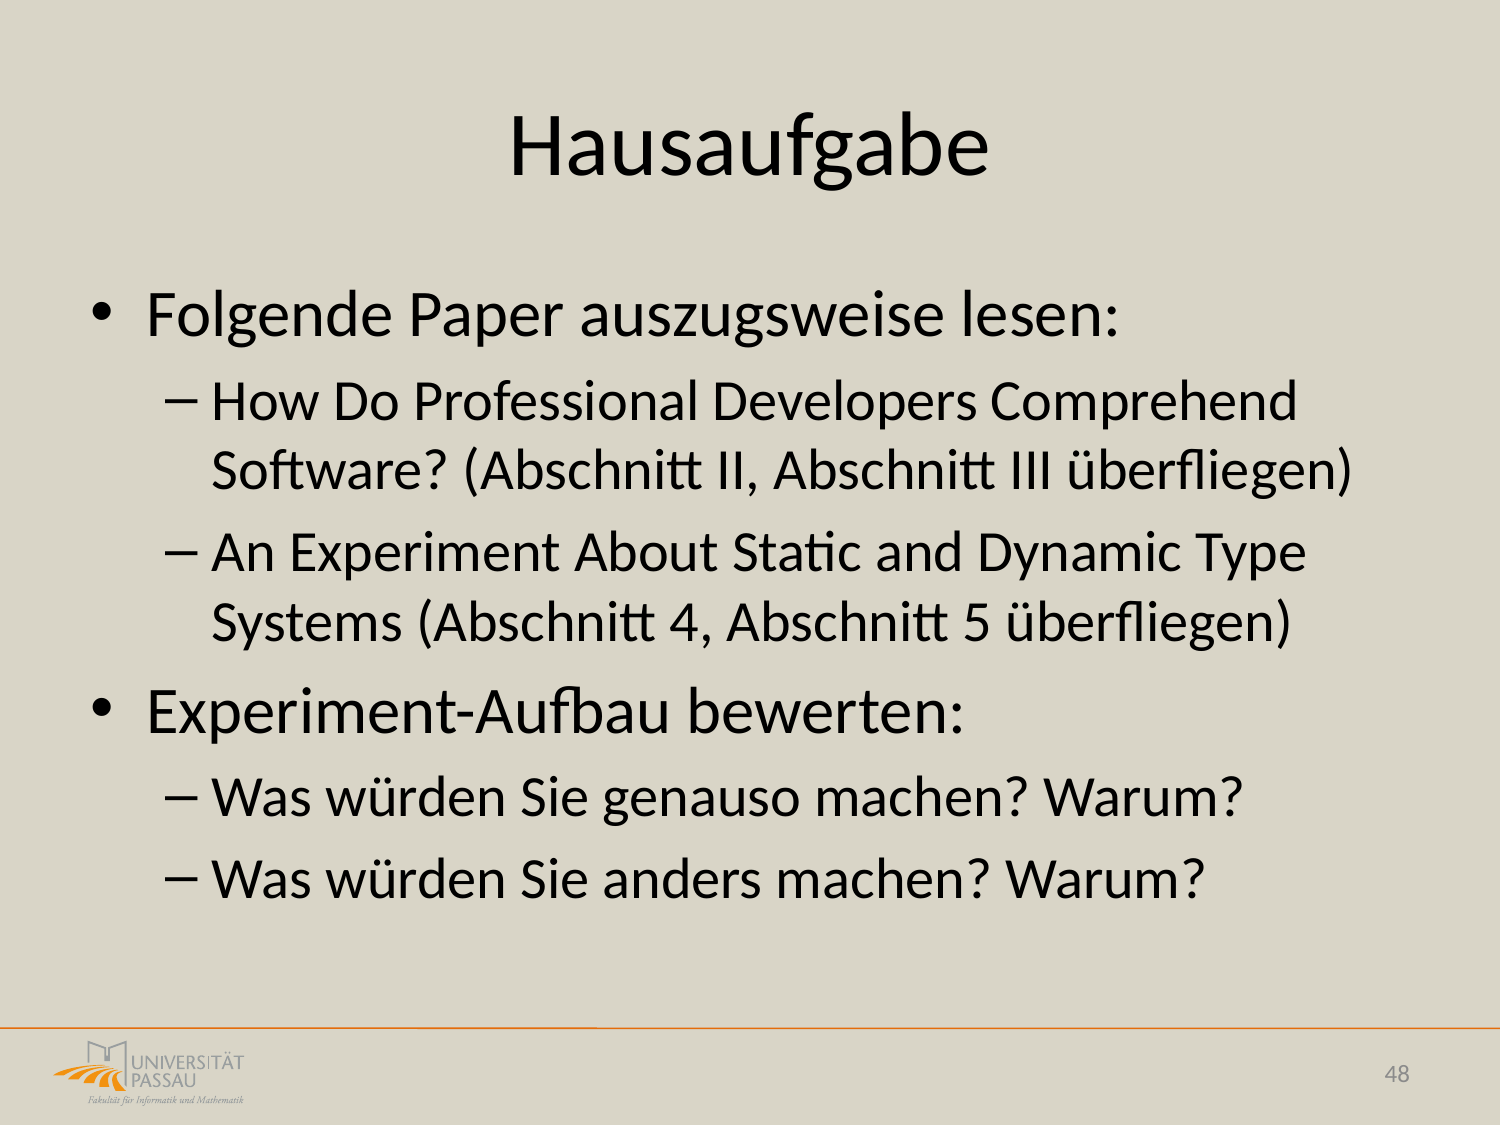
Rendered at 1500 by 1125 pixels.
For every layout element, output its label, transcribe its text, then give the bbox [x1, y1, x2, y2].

list Folgende Paper auszugsweise lesen: How Do Professional Developers Comprehend Software? (Abschnitt II, Abschnitt III überfliegen) An Experiment About Static and Dynamic Type Systems (Abschnitt 4, Abschnitt 5 überfliegen) Experiment-Aufbau bewerten: Was würden Sie genauso machen? Warum? Was würden Sie anders machen? Warum? [75, 262, 1425, 1005]
title Hausaufgabe [75, 45, 1425, 233]
slide_number 48 [1289, 1042, 1425, 1103]
